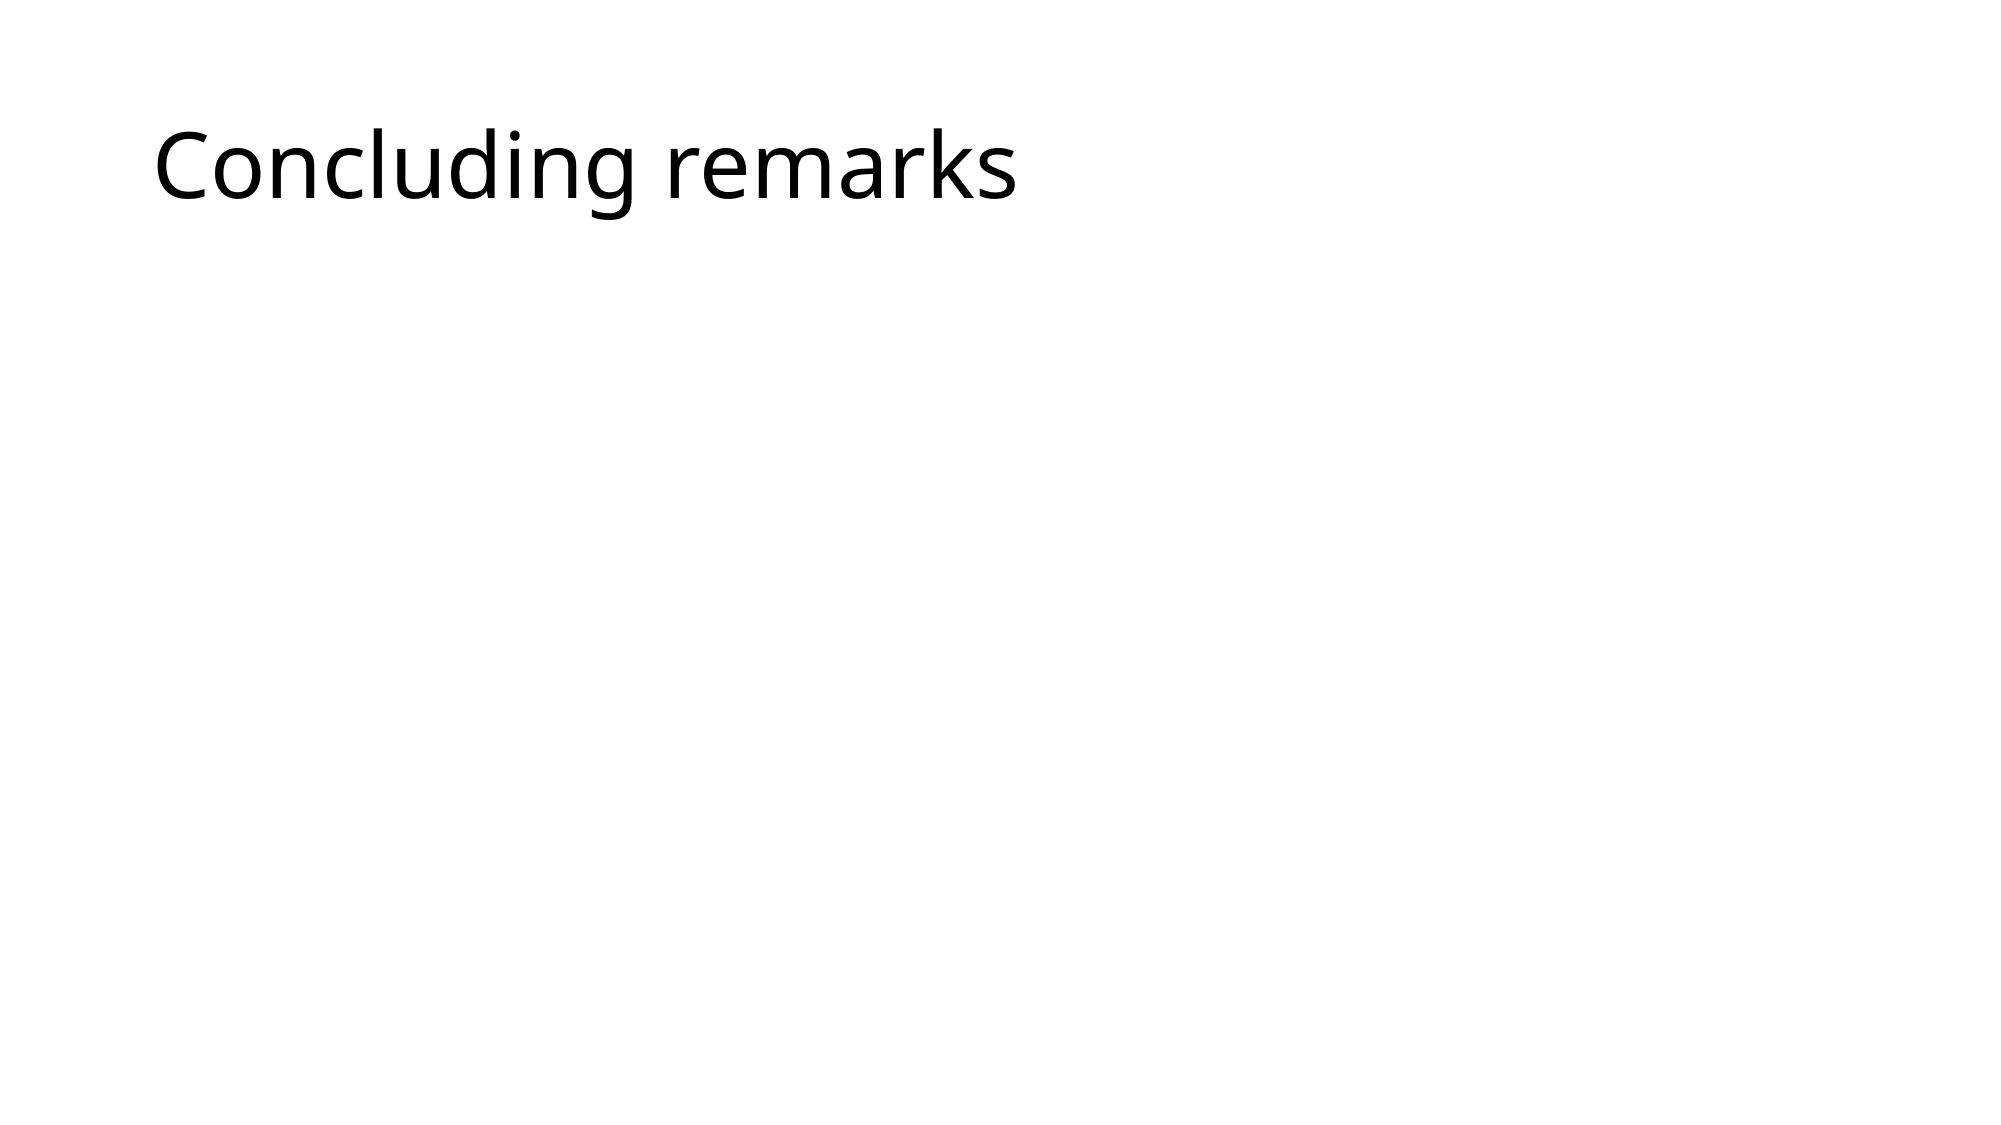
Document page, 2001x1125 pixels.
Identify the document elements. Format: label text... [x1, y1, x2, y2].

title Concluding remarks [137, 59, 1863, 278]
